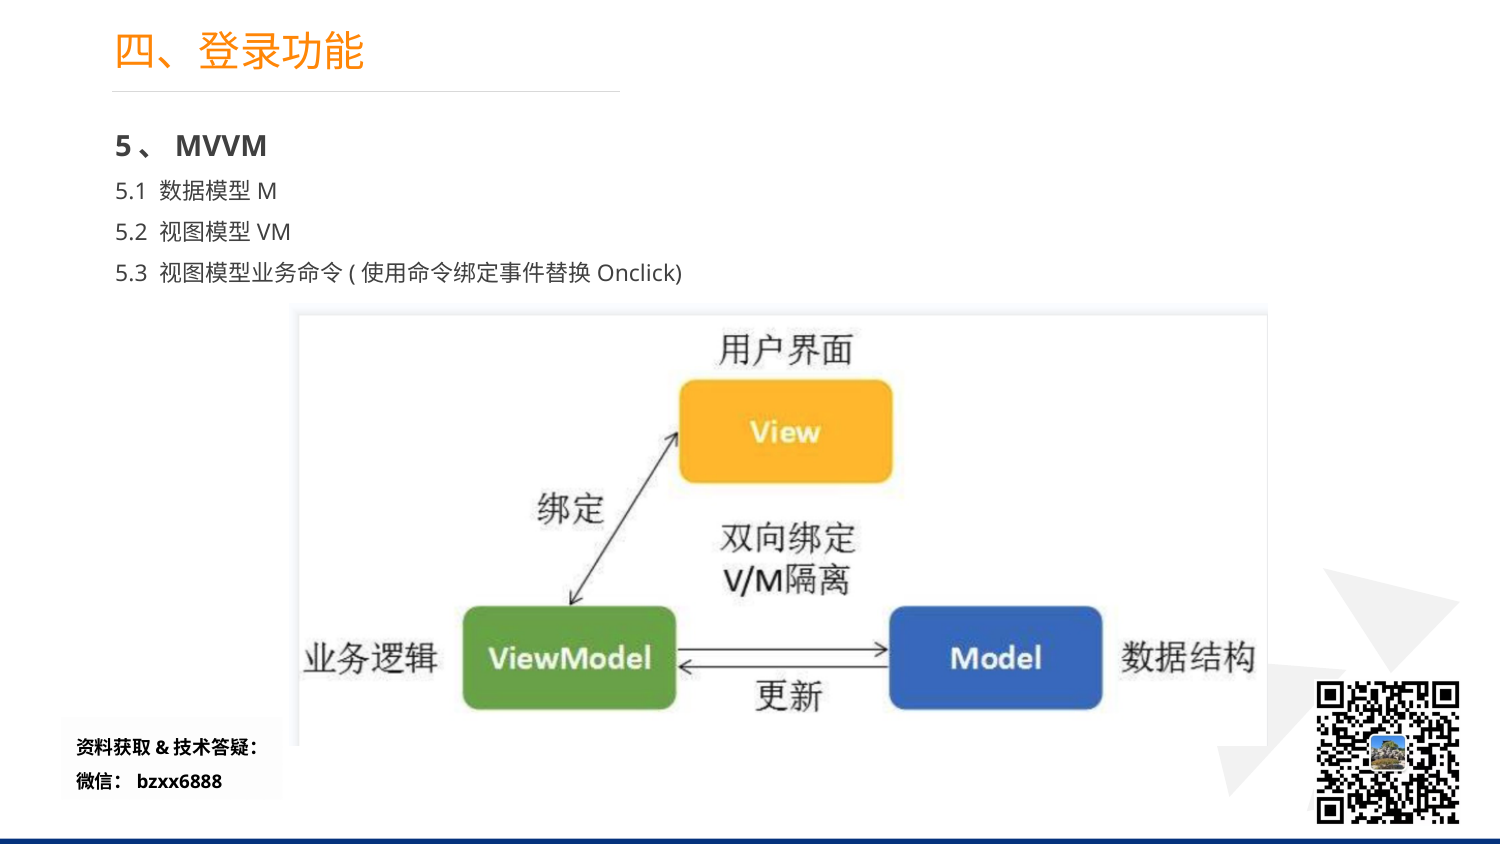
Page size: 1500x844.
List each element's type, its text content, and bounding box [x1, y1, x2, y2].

text_box 四、登录功能 [100, 17, 381, 83]
text_box 5、MVVM 5.1 数据模型M 5.2 视图模型VM 5.3 视图模型业务命令(使用命令绑定事件替换Onclick) [100, 102, 1388, 335]
text_box 资料获取&技术答疑： 微信：bzxx6888 [61, 717, 283, 800]
picture [1314, 679, 1461, 826]
picture [289, 303, 1268, 746]
